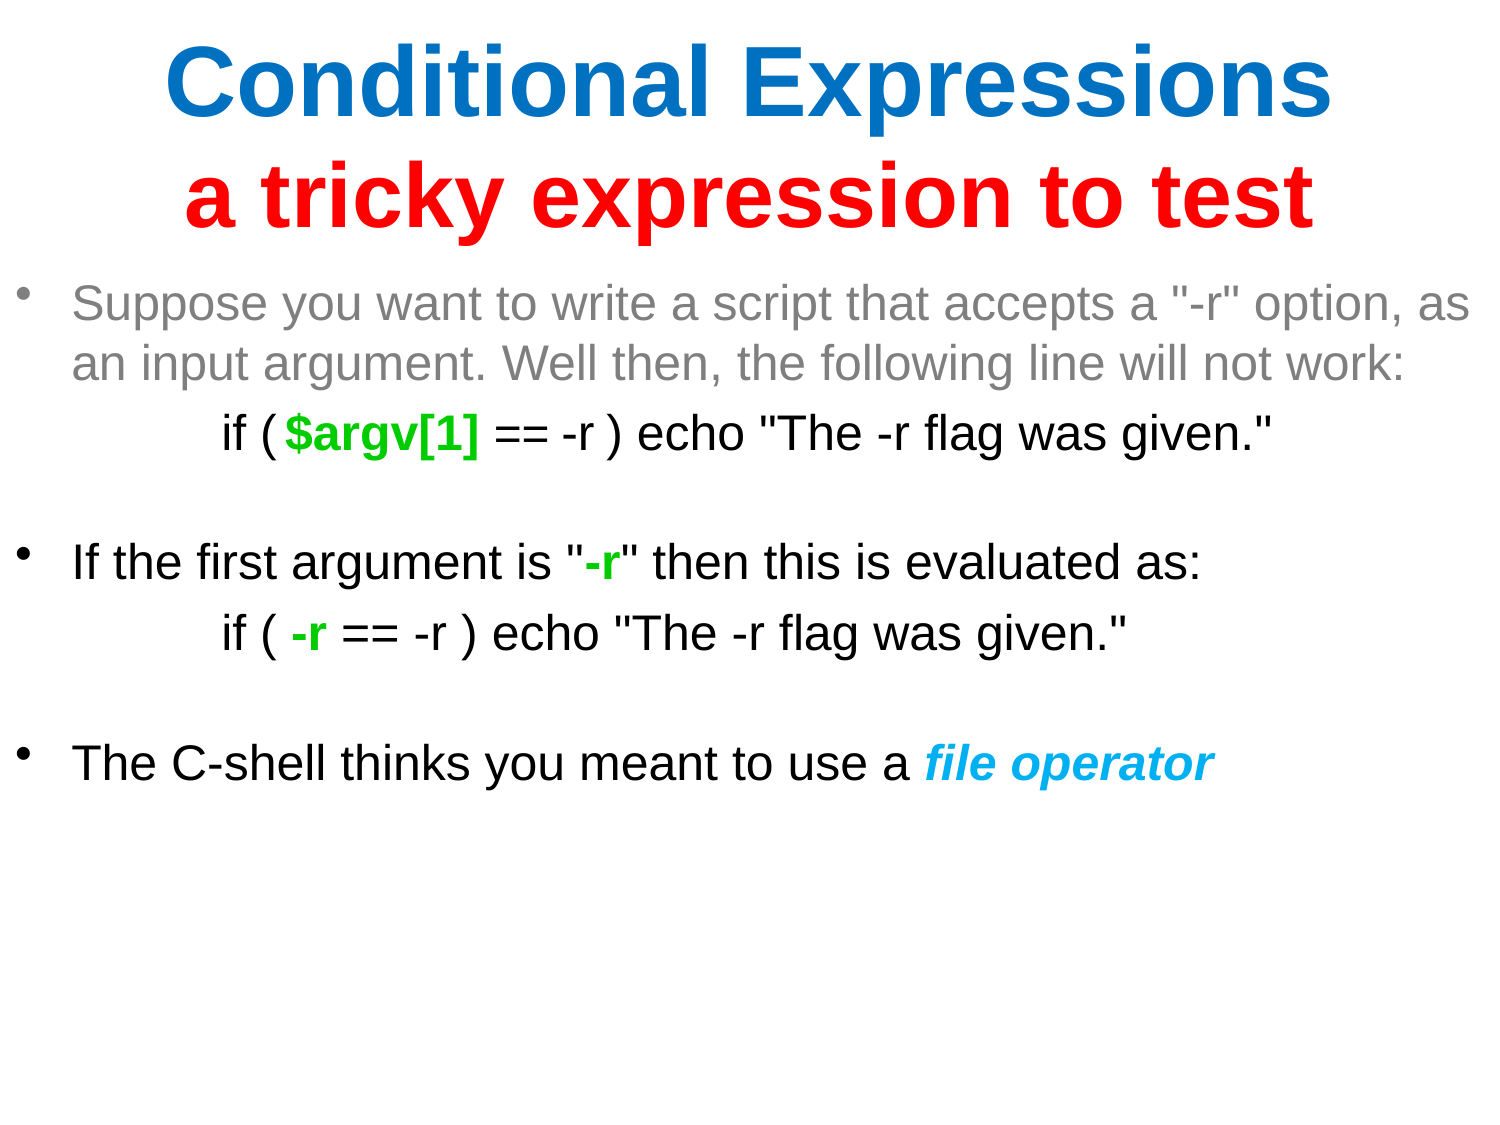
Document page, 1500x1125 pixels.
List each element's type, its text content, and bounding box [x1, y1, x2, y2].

text_box Conditional Expressions a tricky expression to test [74, 12, 1425, 250]
list Suppose you want to write a script that accepts a "-r" option, as an input argument. Well then, the following line will not work: if ( $argv[1] == -r ) echo "The -r flag was given." If the first argument is "-r" then this is evaluated as: if ( -r == -r ) echo "The -r flag was given." The C-shell thinks you meant to use a file operator, and so it tests the file named "=~" to see if it is readable. Then it sees the next operator, which is again a "-r," but in this case there is no filename afterwards. This generates a syntax error. The solution is to place a dummy character before both strings: if ( X$argv[1] =~ X-r ) echo found it [0, 262, 1500, 1125]
